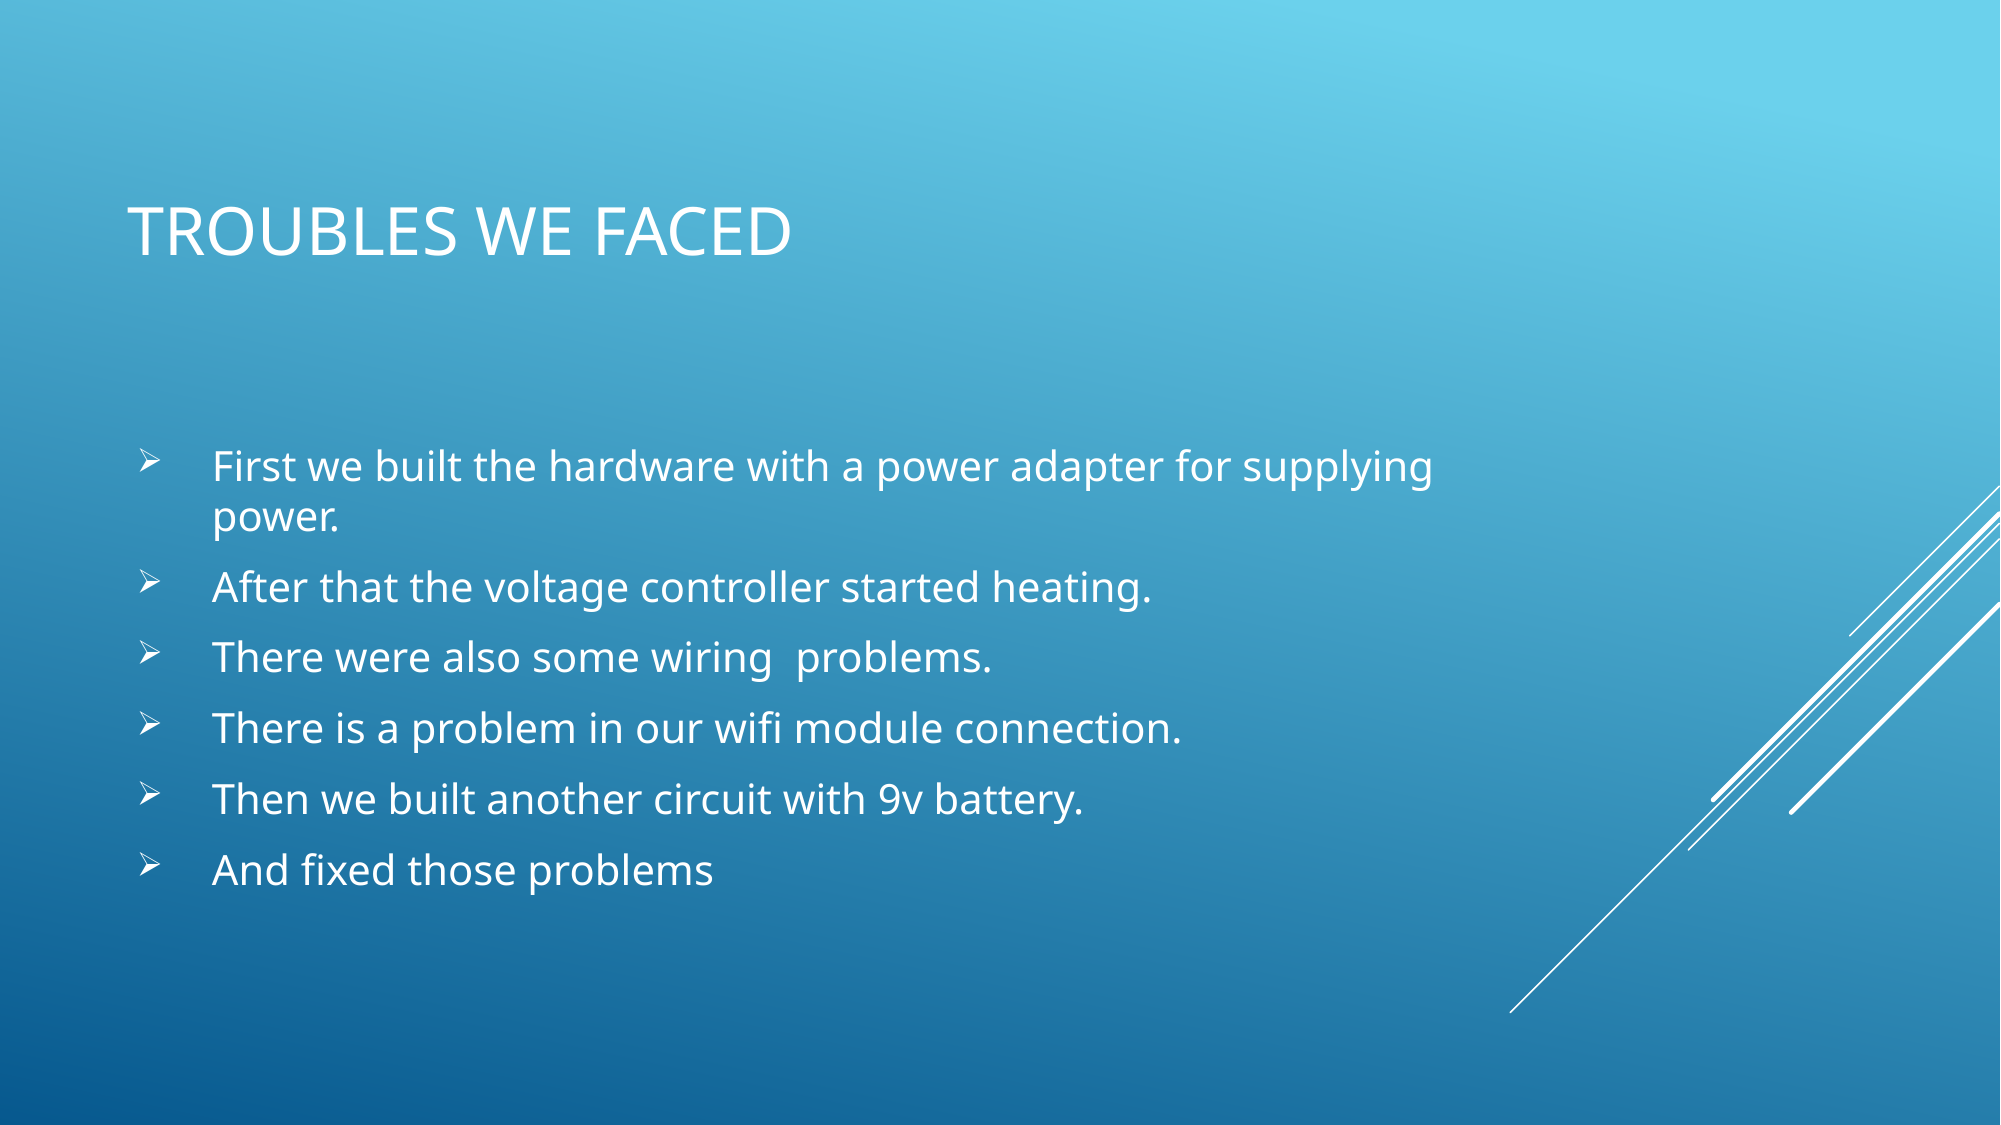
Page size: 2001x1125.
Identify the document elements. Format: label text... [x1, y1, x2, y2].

list First we built the hardware with a power adapter for supplying power. After that the voltage controller started heating. There were also some wiring problems. There is a problem in our wifi module connection. Then we built another circuit with 9v battery. And fixed those problems [121, 335, 1522, 998]
title Troubles we faced [112, 112, 1763, 346]
